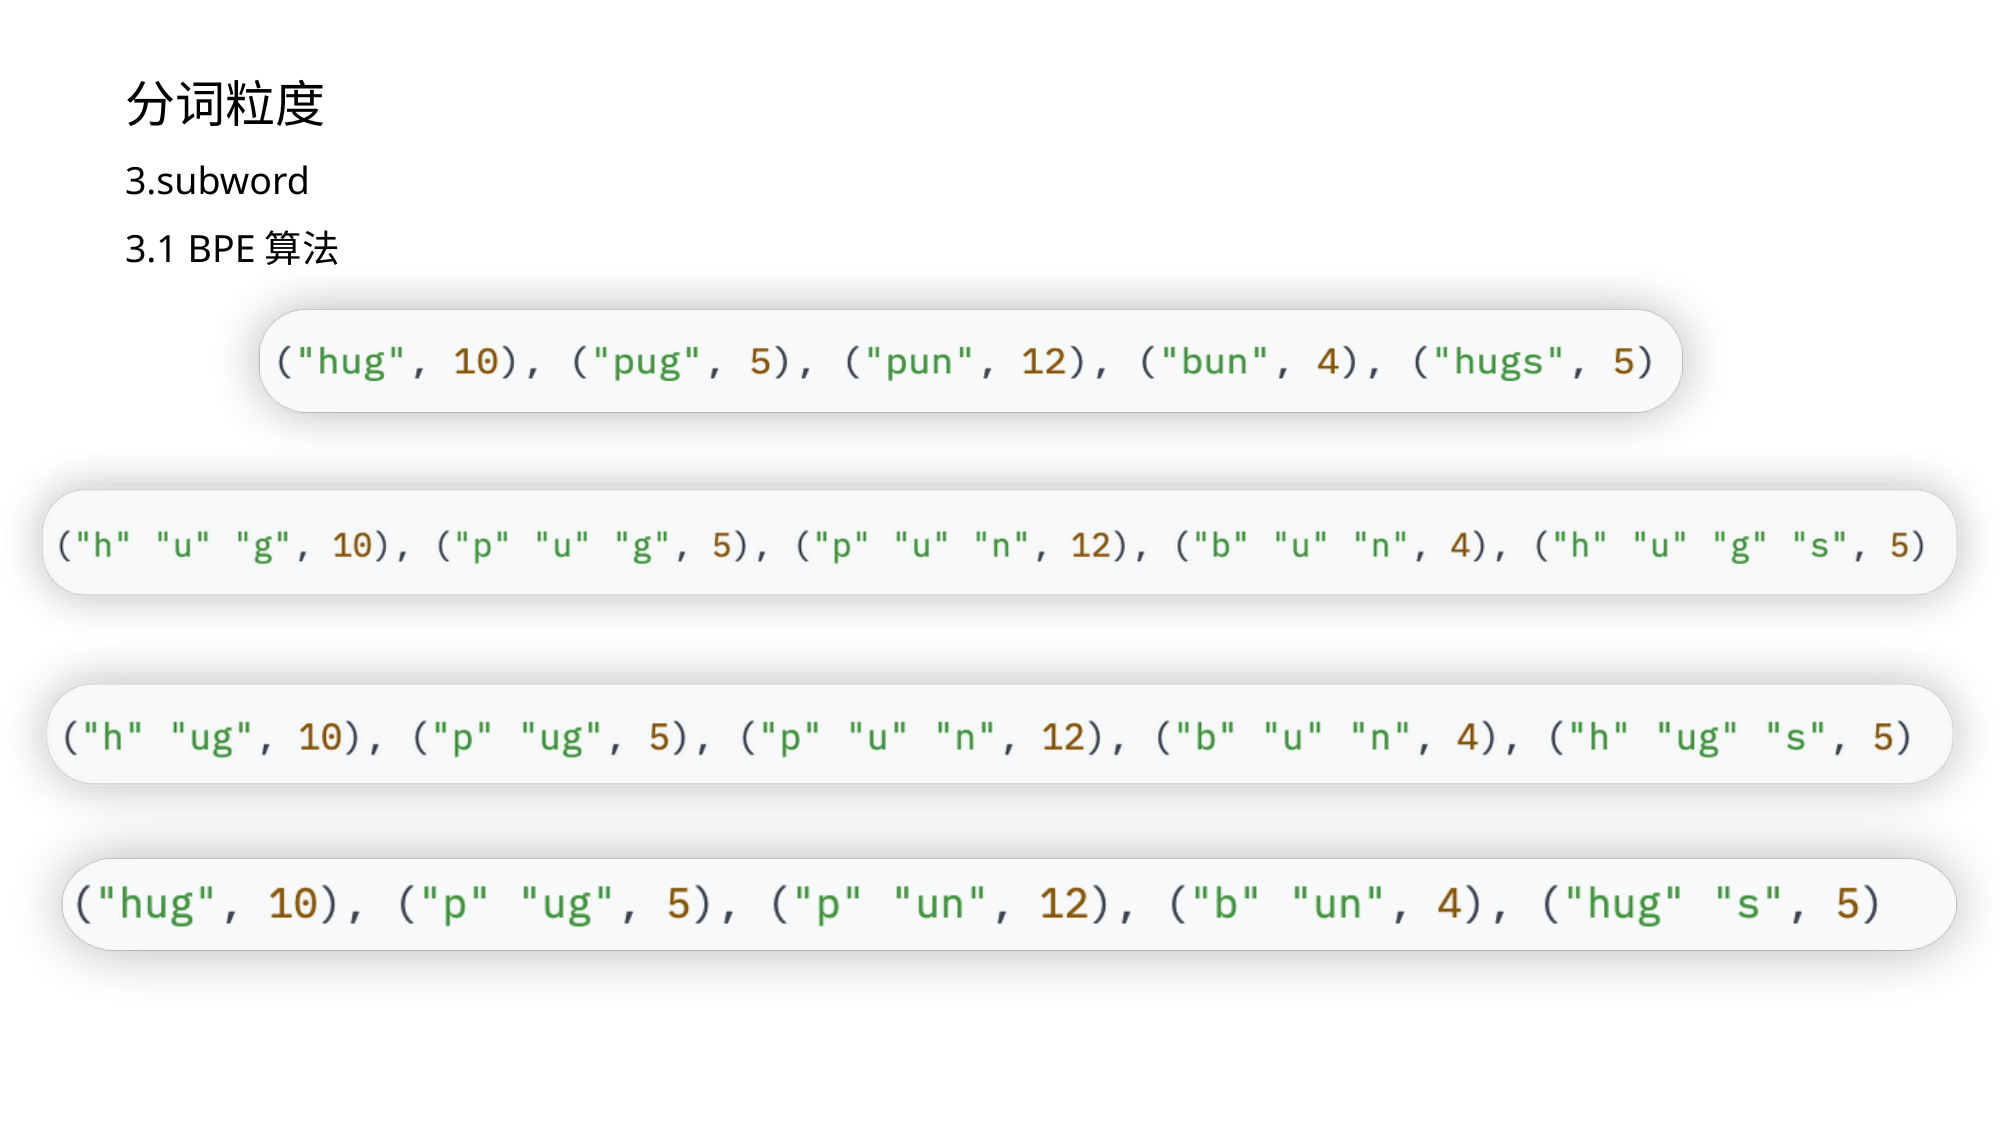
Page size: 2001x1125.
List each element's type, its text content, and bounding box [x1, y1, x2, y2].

picture [0, 264, 2000, 1005]
text_box 3.subword 3.1 BPE算法 [110, 127, 1833, 345]
text_box 分词粒度 [110, 65, 1360, 127]
